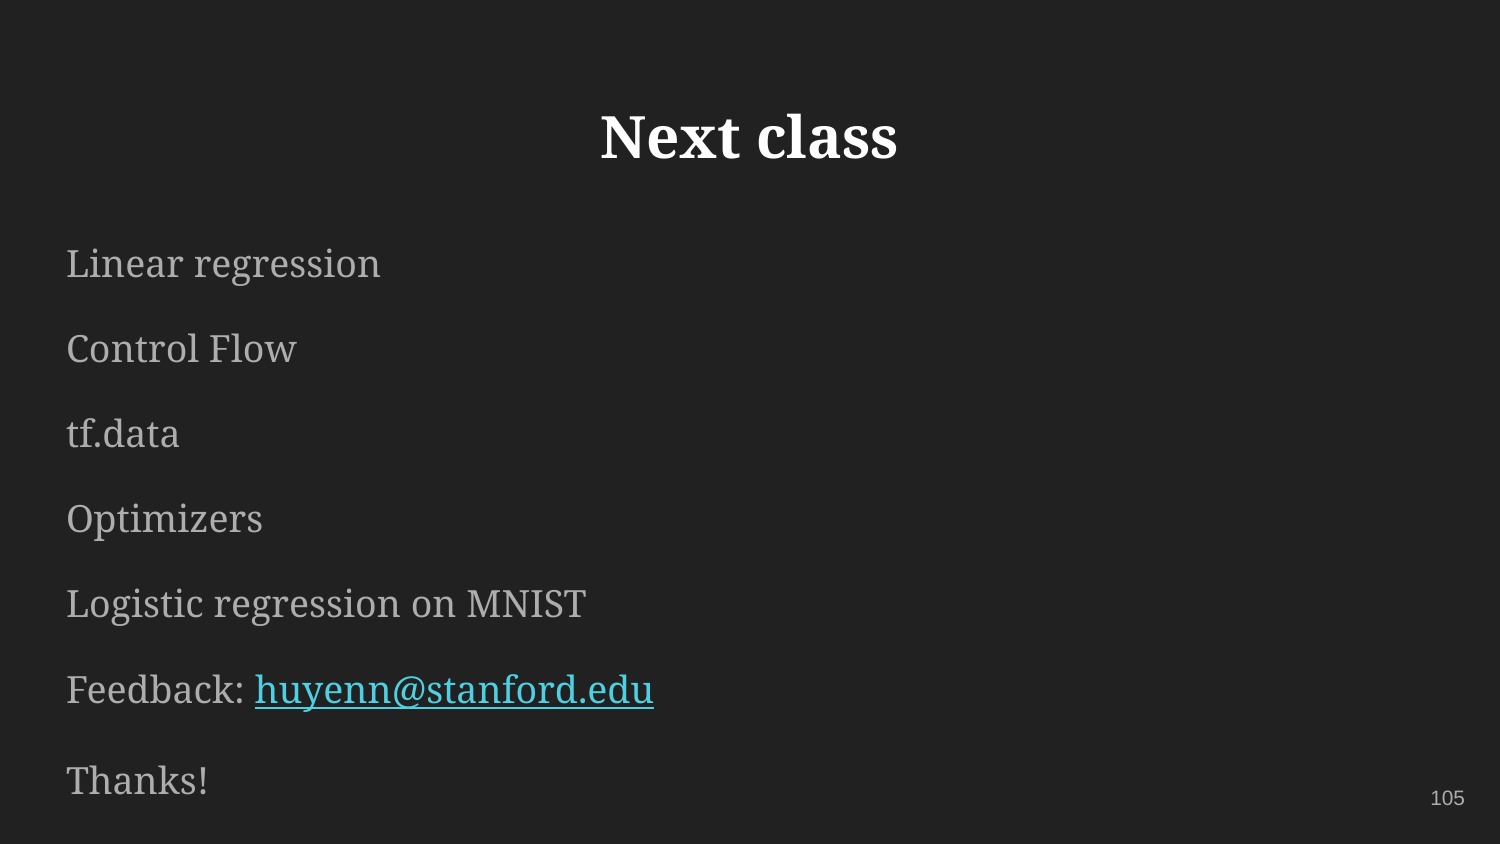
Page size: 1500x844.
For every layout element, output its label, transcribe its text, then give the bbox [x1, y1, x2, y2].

list Linear regression Control Flow tf.data Optimizers Logistic regression on MNIST Feedback: huyenn@stanford.edu Thanks! [51, 218, 1281, 731]
slide_number ‹#› [1389, 764, 1480, 830]
title Next class [51, 85, 1449, 180]
